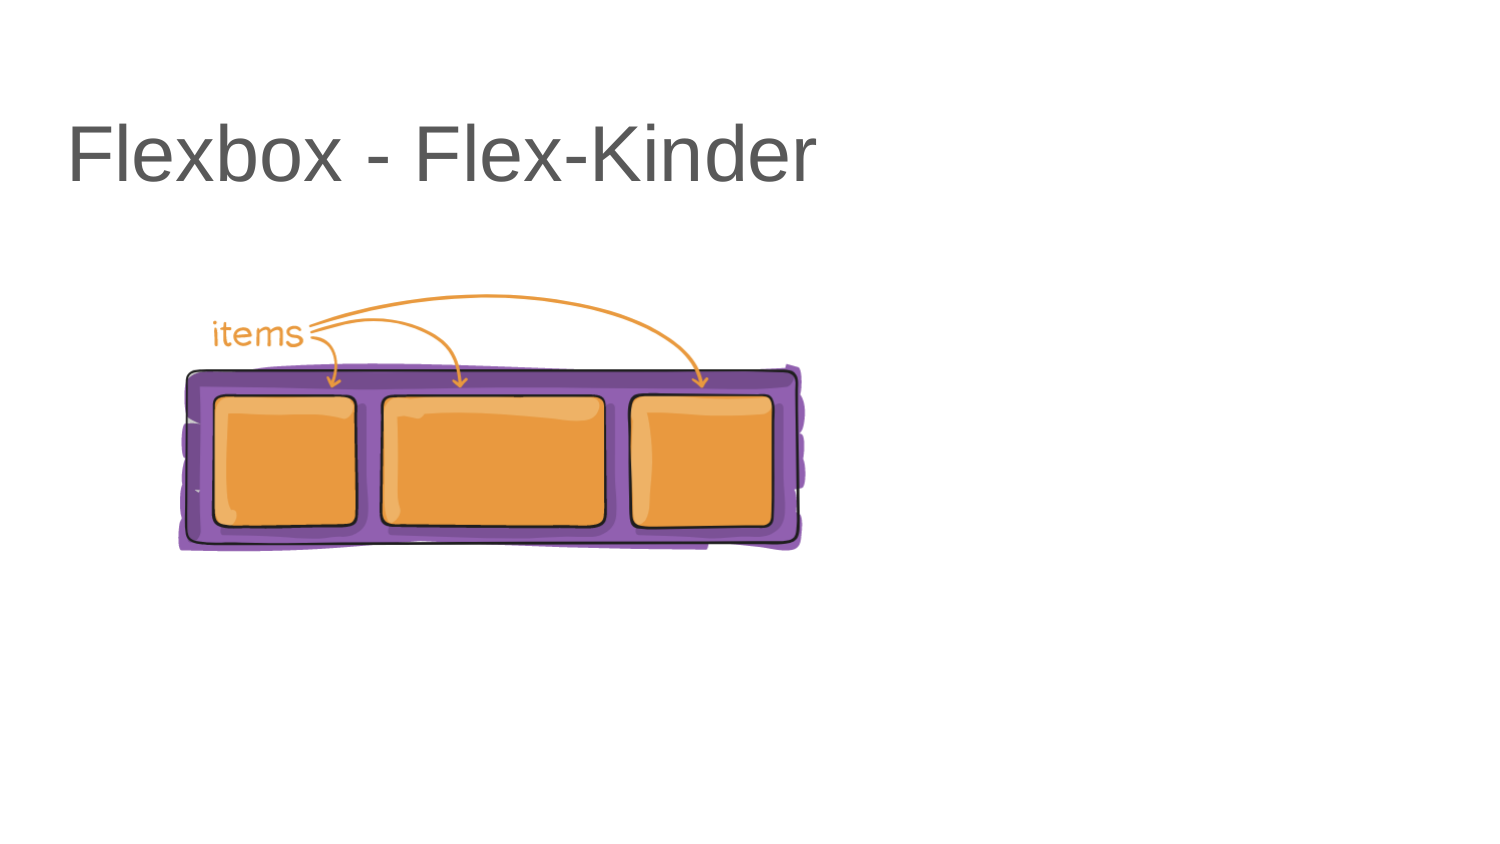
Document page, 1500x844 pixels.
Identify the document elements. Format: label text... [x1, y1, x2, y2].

picture [135, 281, 965, 577]
title Flexbox - Flex-Kinder [51, 72, 1449, 167]
